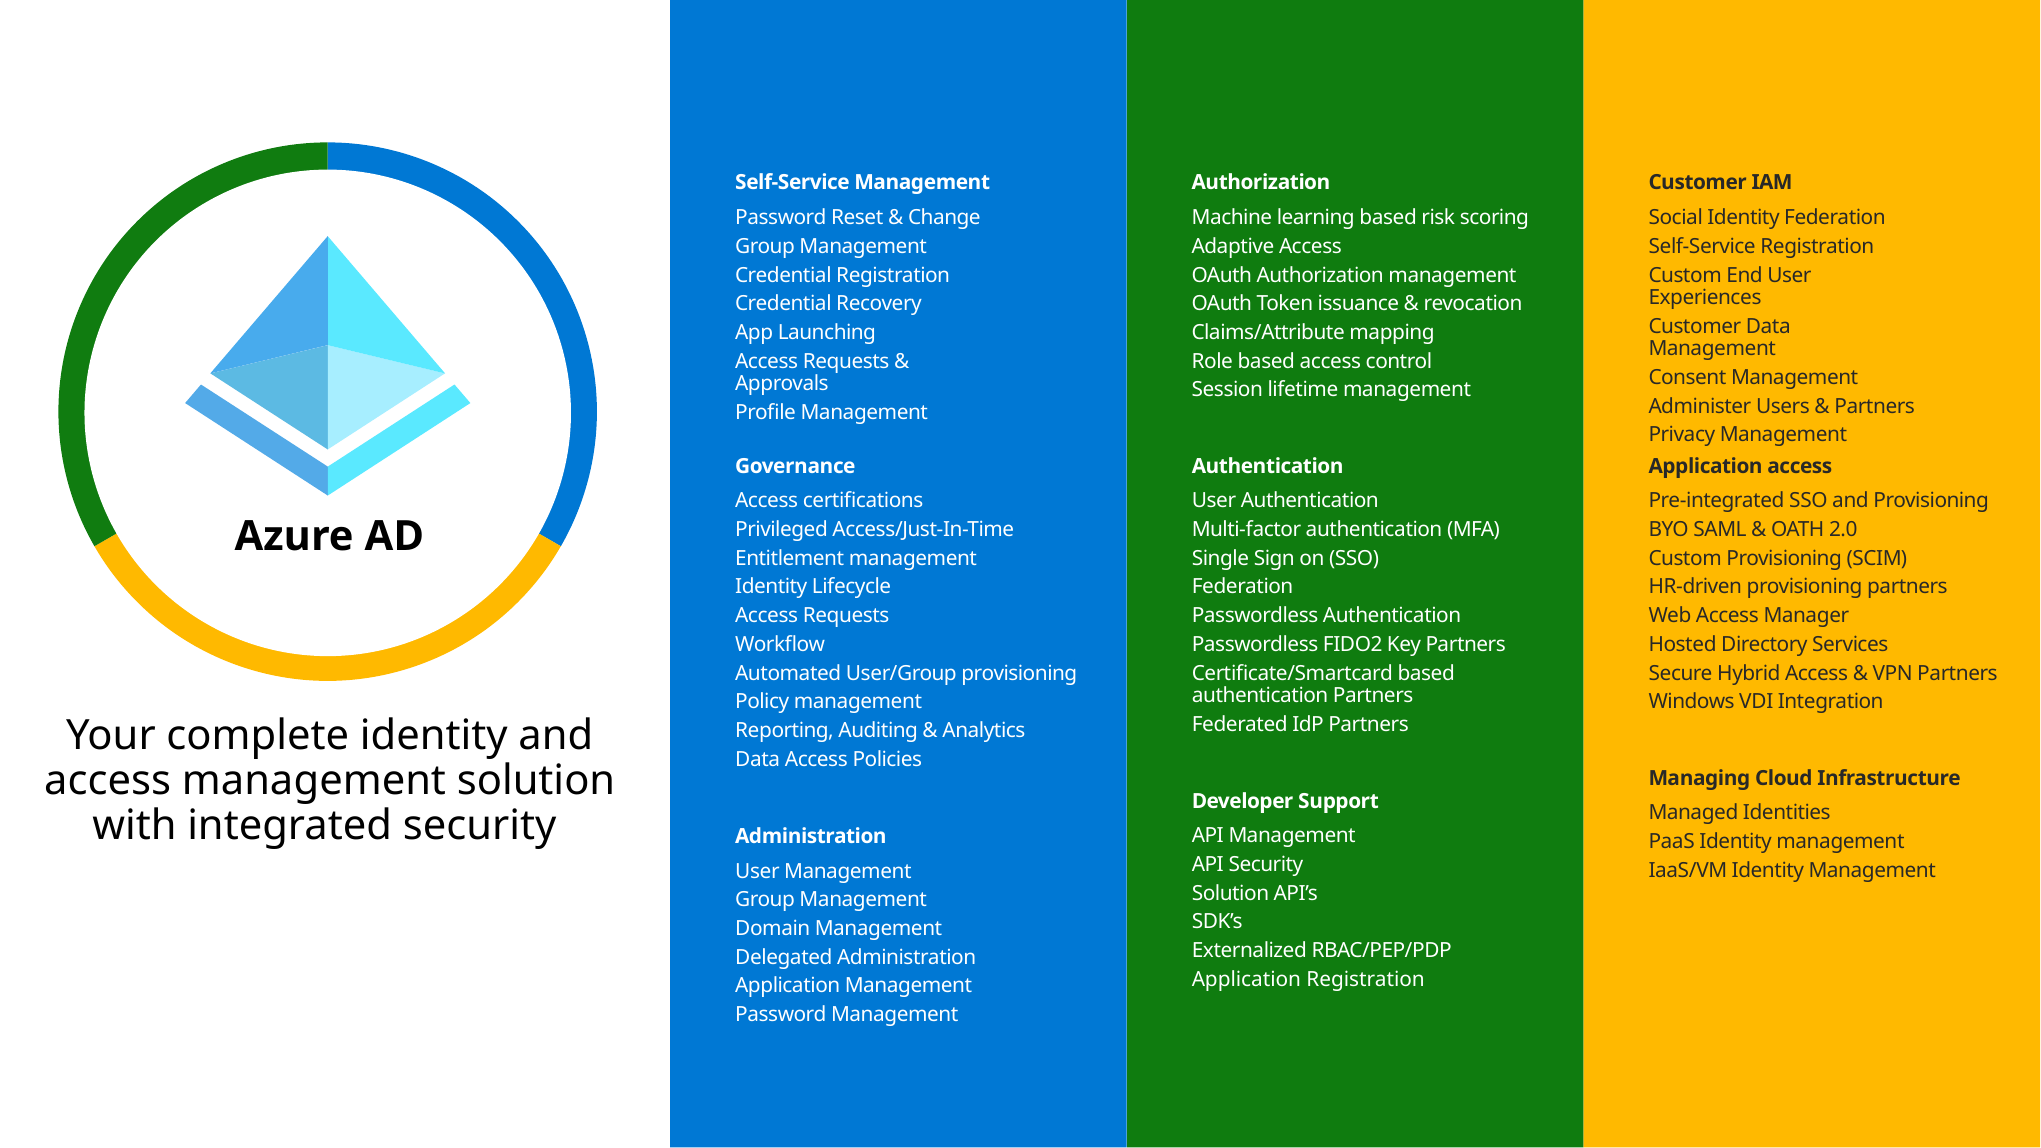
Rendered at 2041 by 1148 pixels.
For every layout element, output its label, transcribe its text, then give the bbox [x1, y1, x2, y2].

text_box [27, 130, 629, 693]
text_box Developer Support API Management API Security Solution API’s SDK’s Externalized RBAC/PEP/PDP Application Registration [1191, 779, 1477, 999]
text_box [669, 0, 1127, 1148]
text_box Authorization Machine learning based risk scoring Adaptive Access OAuth Authorization management OAuth Token issuance & revocation Claims/Attribute mapping Role based access control Session lifetime management [1191, 161, 1563, 409]
list Your complete identity and access management solution with integrated security [25, 713, 635, 850]
text_box [1127, 0, 1584, 1148]
text_box Application access Pre-integrated SSO and Provisioning BYO SAML & OATH 2.0 Custom Provisioning (SCIM) HR-driven provisioning partners Web Access Manager Hosted Directory Services Secure Hybrid Access & VPN Partners Windows VDI Integration [1648, 444, 2016, 721]
text_box Governance Access certifications Privileged Access/Just-In-Time Entitlement management Identity Lifecycle Access Requests Workflow Automated User/Group provisioning Policy management Reporting, Auditing & Analytics Data Access Policies [735, 444, 1103, 778]
text_box Managing Cloud Infrastructure Managed Identities PaaS Identity management IaaS/VM Identity Management [1648, 757, 1981, 890]
text_box Customer IAM Social Identity Federation Self-Service Registration Custom End User Experiences Customer Data Management Consent Management Administer Users & Partners Privacy Management [1648, 161, 1933, 444]
text_box Administration User Management Group Management Domain Management Delegated Administration Application Management Password Management [735, 815, 994, 1034]
text_box Self-Service Management Password Reset & Change Group Management Credential Registration Credential Recovery App Launching Access Requests & Approvals Profile Management [735, 161, 1024, 432]
text_box Authentication User Authentication Multi-factor authentication (MFA) Single Sign on (SSO) Federation Passwordless Authentication Passwordless FIDO2 Key Partners Certificate/Smartcard based authentication Partners Federated IdP Partners [1191, 444, 1560, 743]
text_box [1584, 0, 2041, 1148]
